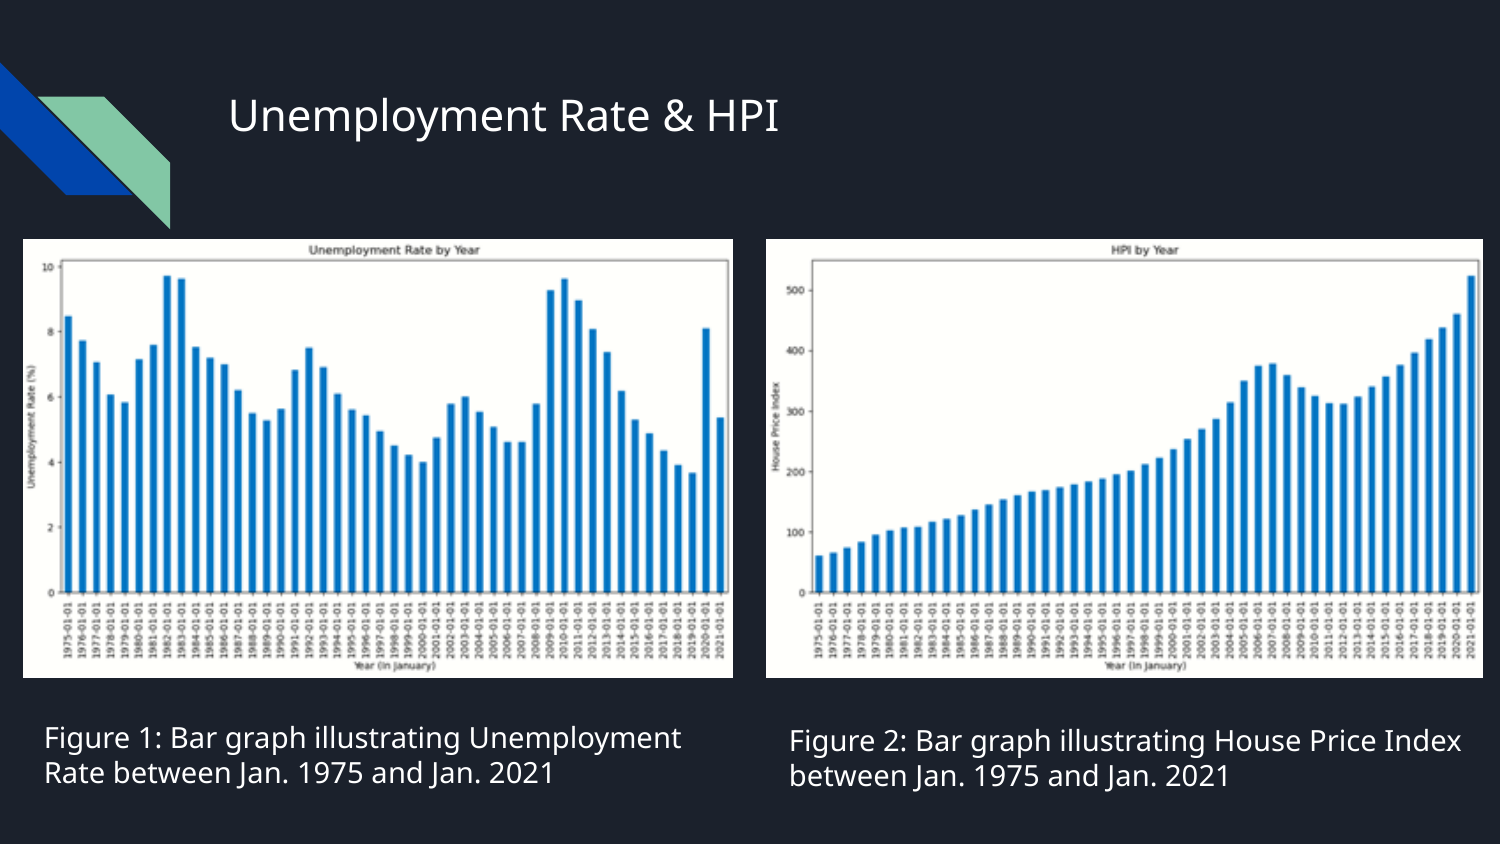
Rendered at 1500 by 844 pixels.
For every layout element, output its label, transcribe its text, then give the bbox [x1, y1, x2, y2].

title Unemployment Rate & HPI [212, 64, 1368, 215]
picture [766, 239, 1484, 678]
picture [23, 239, 734, 678]
text_box Figure 2: Bar graph illustrating House Price Index between Jan. 1975 and Jan. 2021 [773, 707, 1484, 808]
text_box Figure 1: Bar graph illustrating Unemployment Rate between Jan. 1975 and Jan. 2021 [28, 703, 733, 804]
